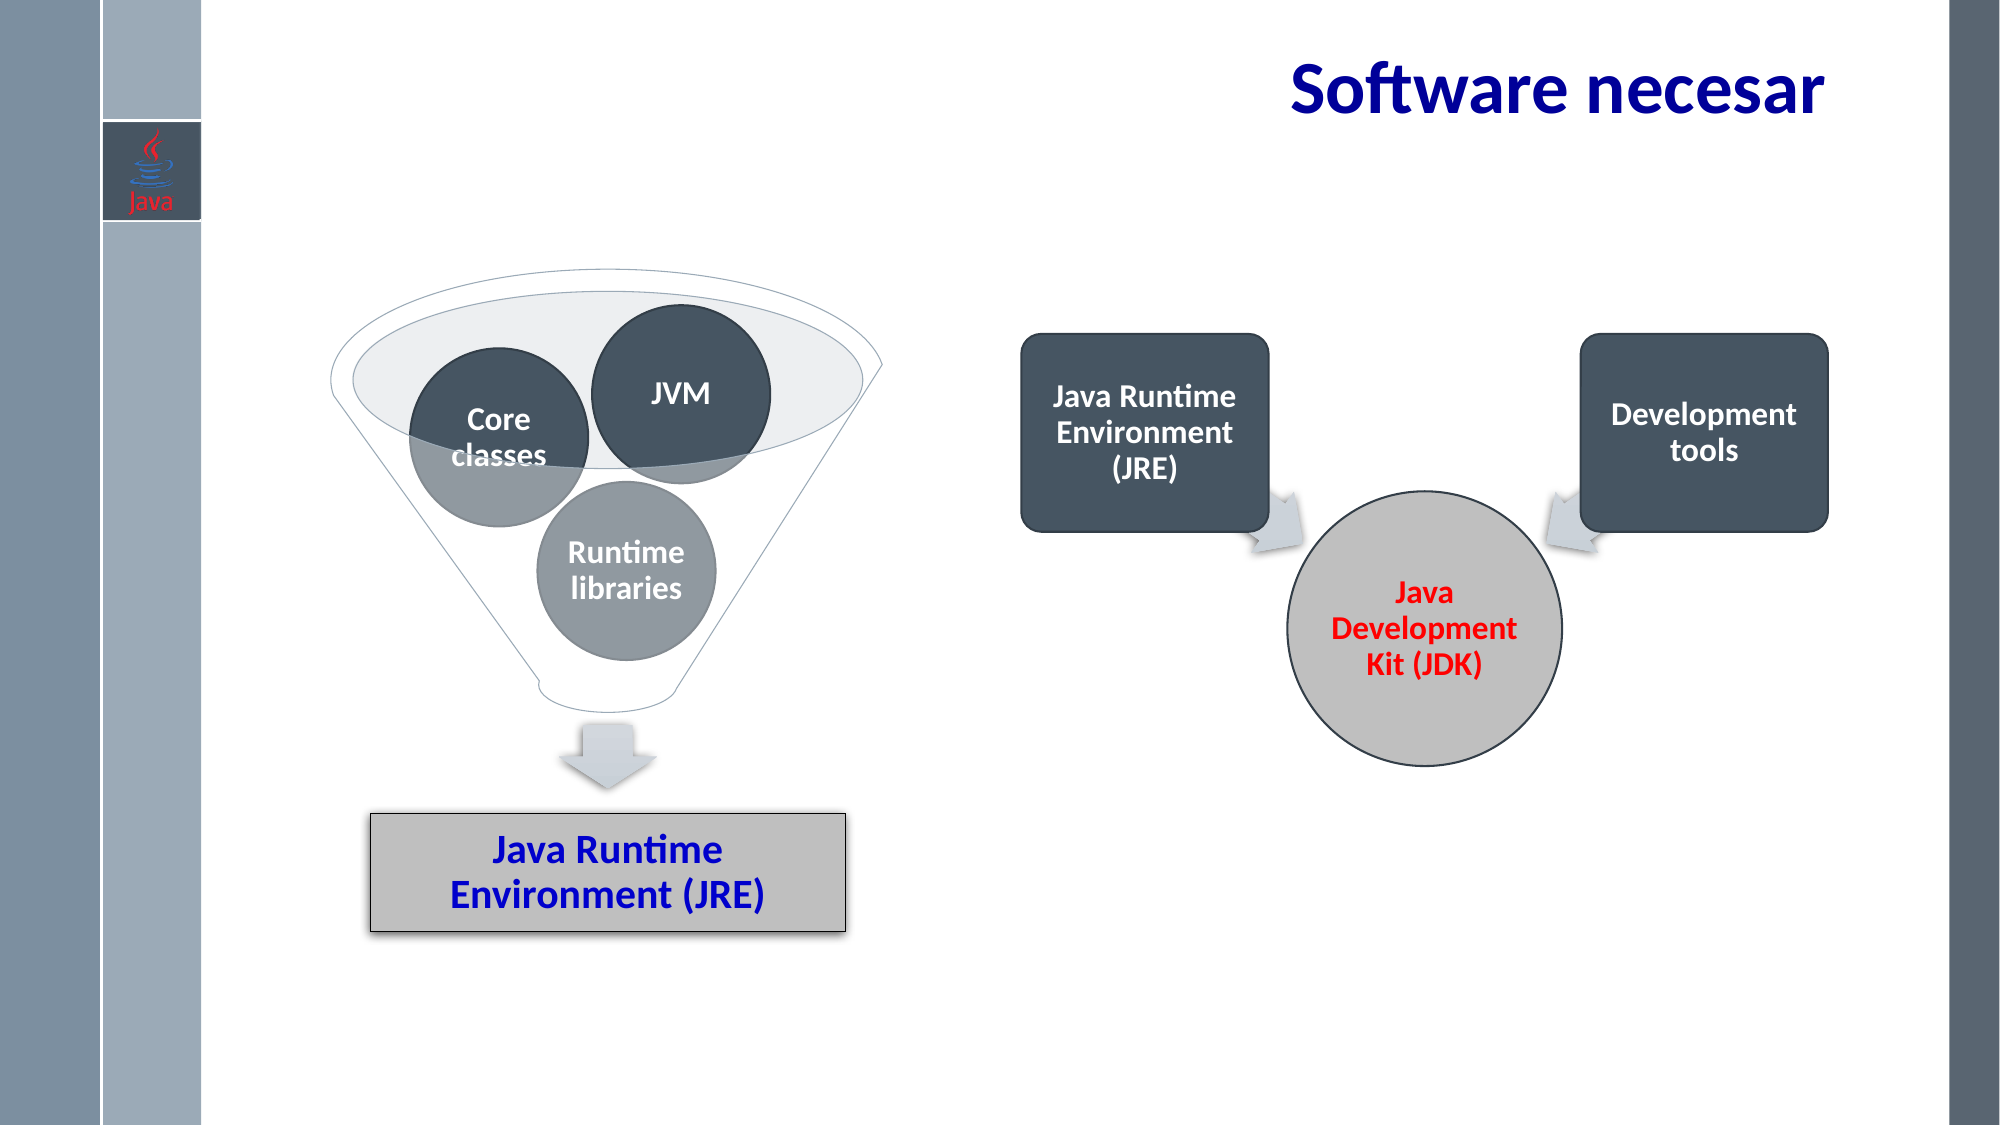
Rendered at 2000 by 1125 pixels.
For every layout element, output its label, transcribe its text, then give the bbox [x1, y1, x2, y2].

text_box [102, 122, 200, 221]
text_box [924, 337, 1925, 763]
title Software necesar [237, 0, 1842, 138]
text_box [212, 137, 1004, 1027]
